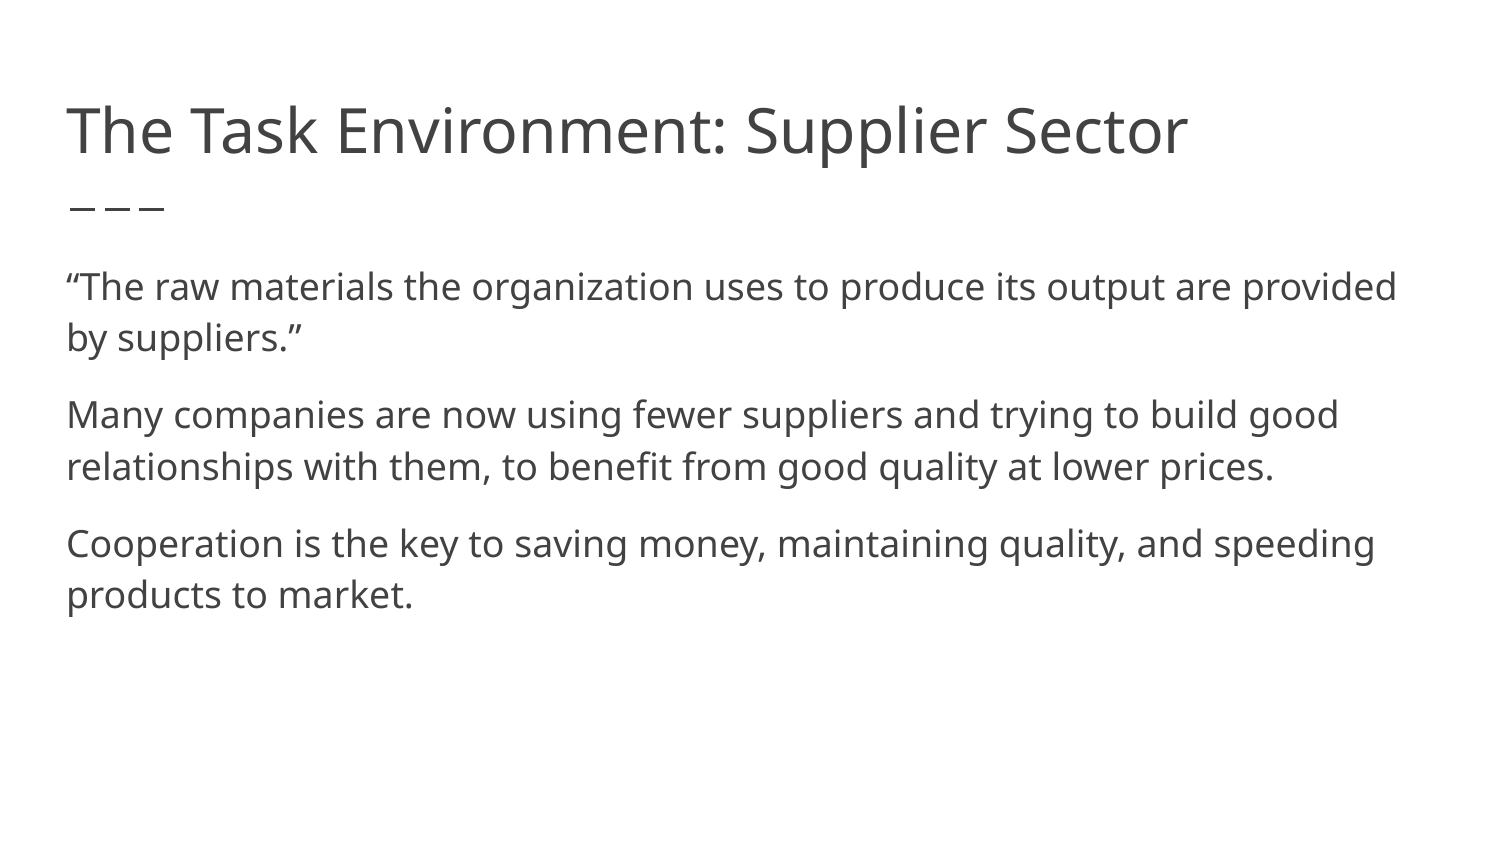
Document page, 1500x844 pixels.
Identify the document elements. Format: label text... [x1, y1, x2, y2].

title The Task Environment: Supplier Sector [51, 61, 1449, 182]
list “The raw materials the organization uses to produce its output are provided by suppliers.” Many companies are now using fewer suppliers and trying to build good relationships with them, to benefit from good quality at lower prices. Cooperation is the key to saving money, maintaining quality, and speeding products to market. [51, 240, 1449, 750]
